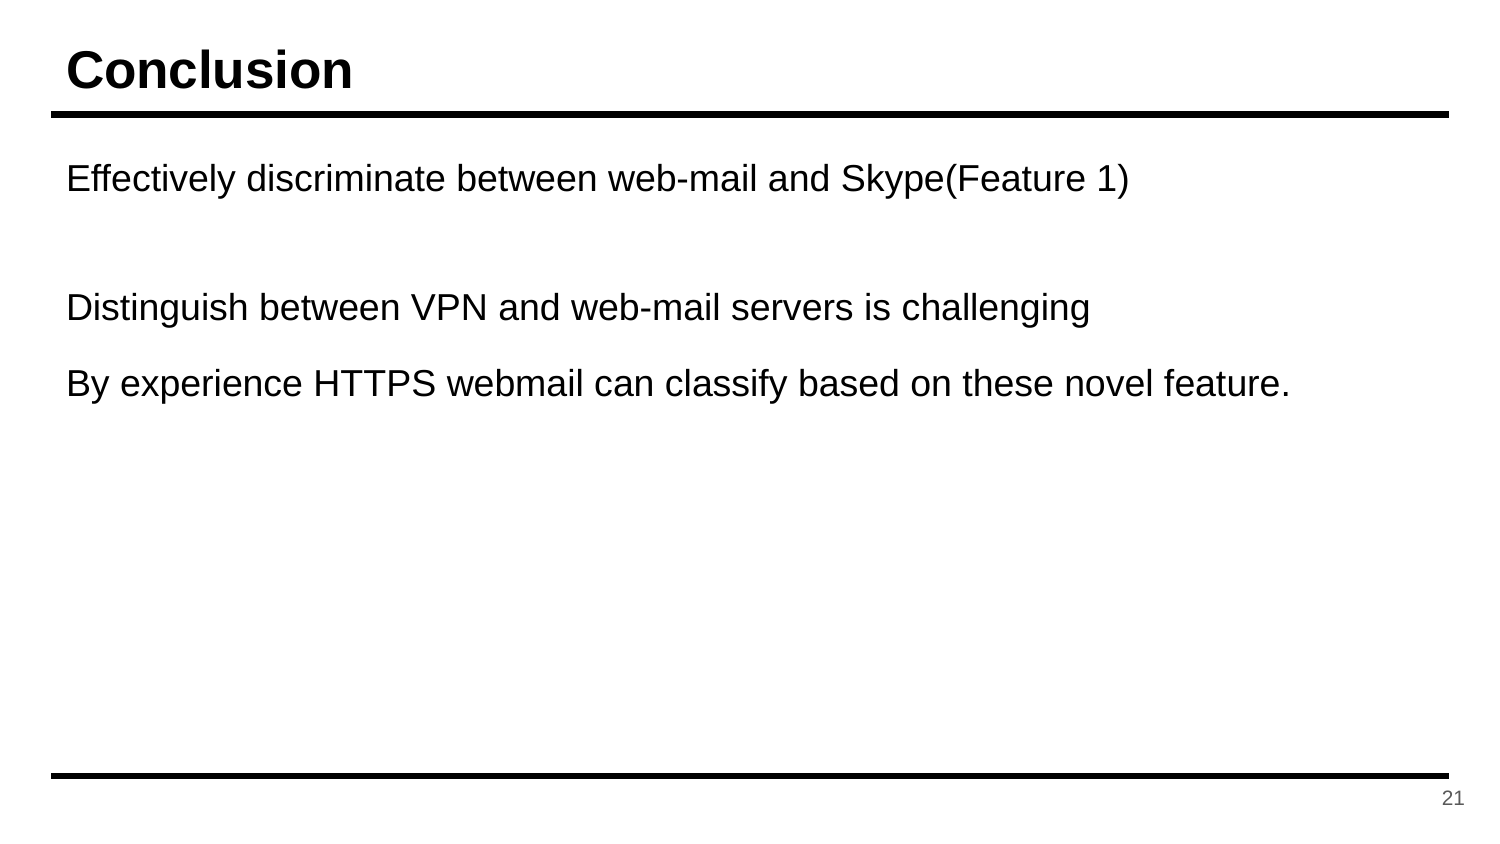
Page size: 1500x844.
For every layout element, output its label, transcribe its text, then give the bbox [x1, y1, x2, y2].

list Effectively discriminate between web-mail and Skype(Feature 1) Distinguish between VPN and web-mail servers is challenging By experience HTTPS webmail can classify based on these novel feature. [51, 132, 1449, 754]
title Conclusion [51, 20, 1449, 111]
slide_number ‹#› [1389, 764, 1480, 830]
